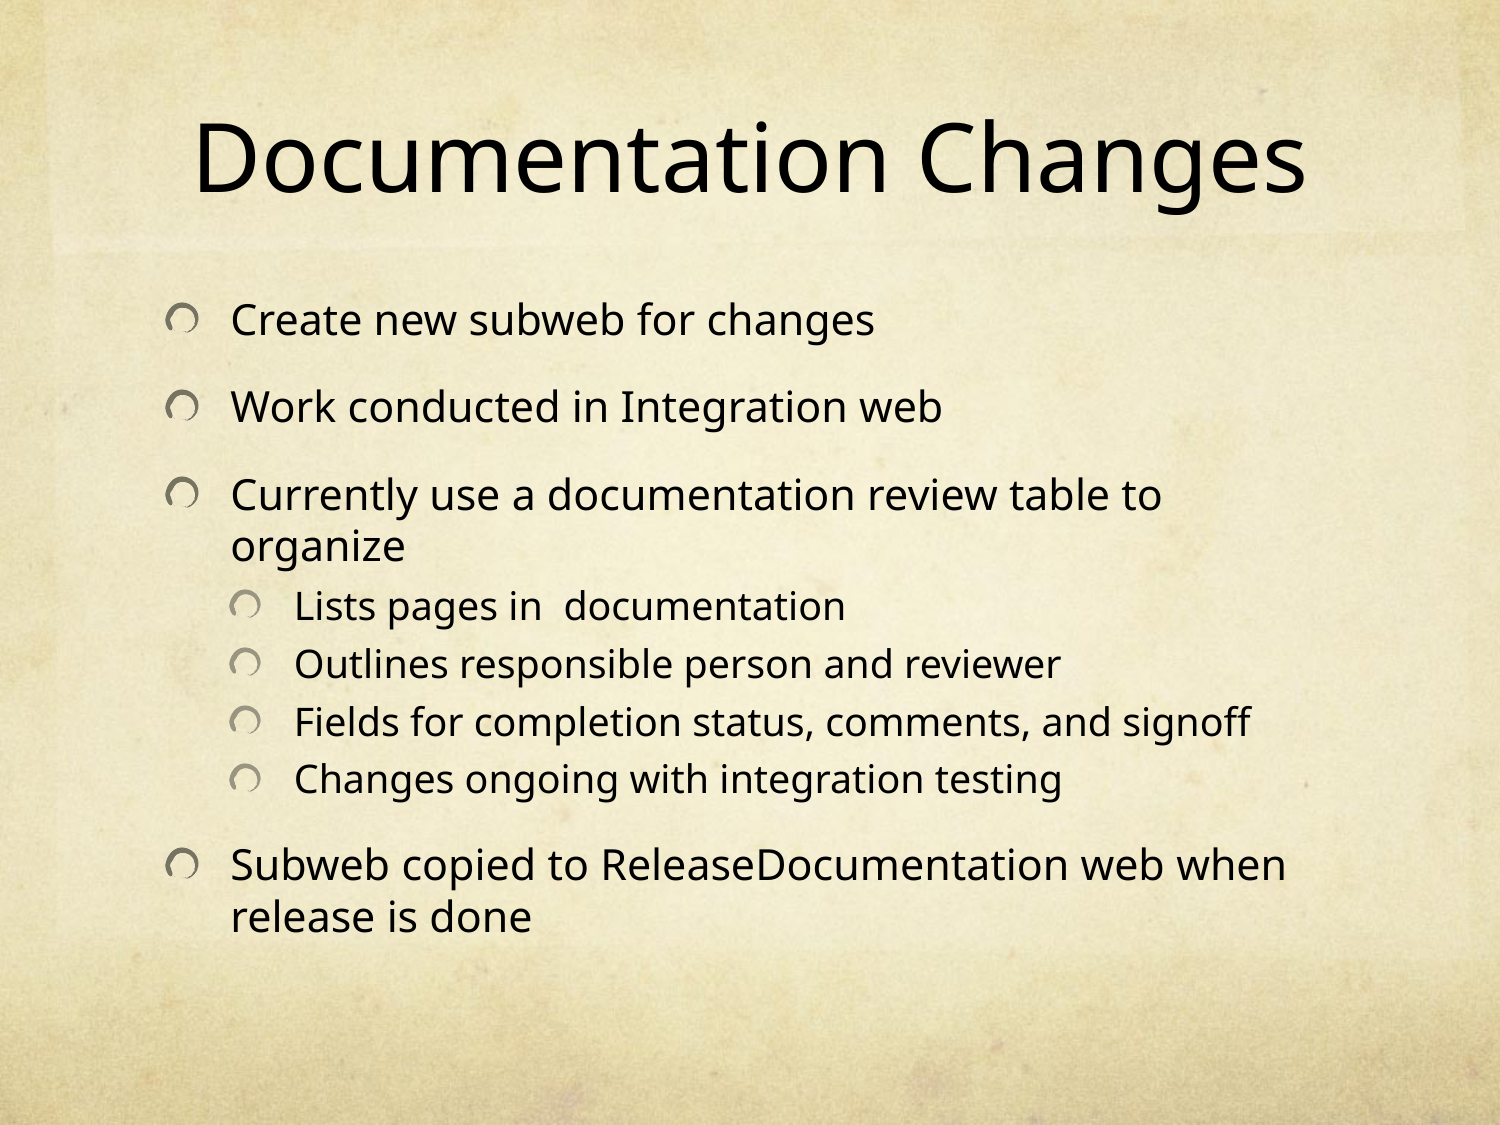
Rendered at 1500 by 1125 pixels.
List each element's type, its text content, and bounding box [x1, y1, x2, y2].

list Create new subweb for changes Work conducted in Integration web Currently use a documentation review table to organize Lists pages in documentation Outlines responsible person and reviewer Fields for completion status, comments, and signoff Changes ongoing with integration testing Subweb copied to ReleaseDocumentation web when release is done [150, 284, 1350, 950]
picture [0, 0, 1500, 1125]
title Documentation Changes [150, 82, 1350, 225]
